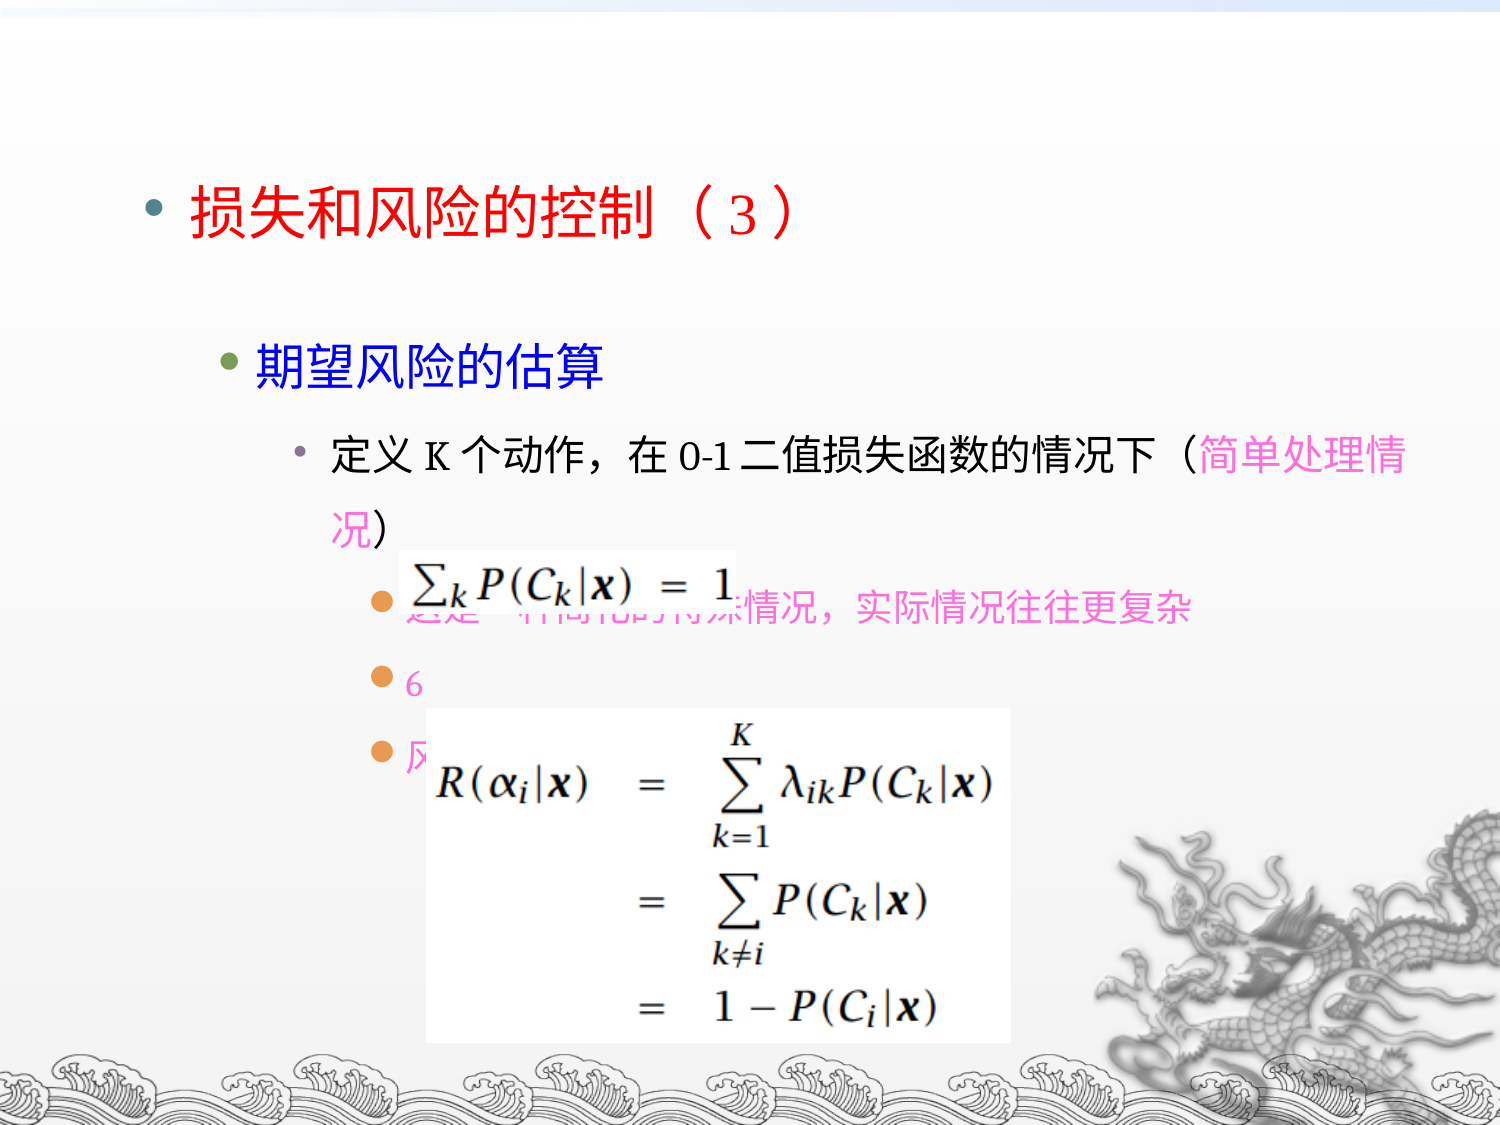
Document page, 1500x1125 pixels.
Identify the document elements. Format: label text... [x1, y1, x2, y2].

picture [398, 550, 736, 614]
picture [425, 707, 1011, 1043]
list 损失和风险的控制（3） 期望风险的估算 定义K个动作，在0-1二值损失函数的情况下（简单处理情况） 这是一种简化的特殊情况，实际情况往往更复杂 6 风险的估算 [52, 136, 1460, 1083]
